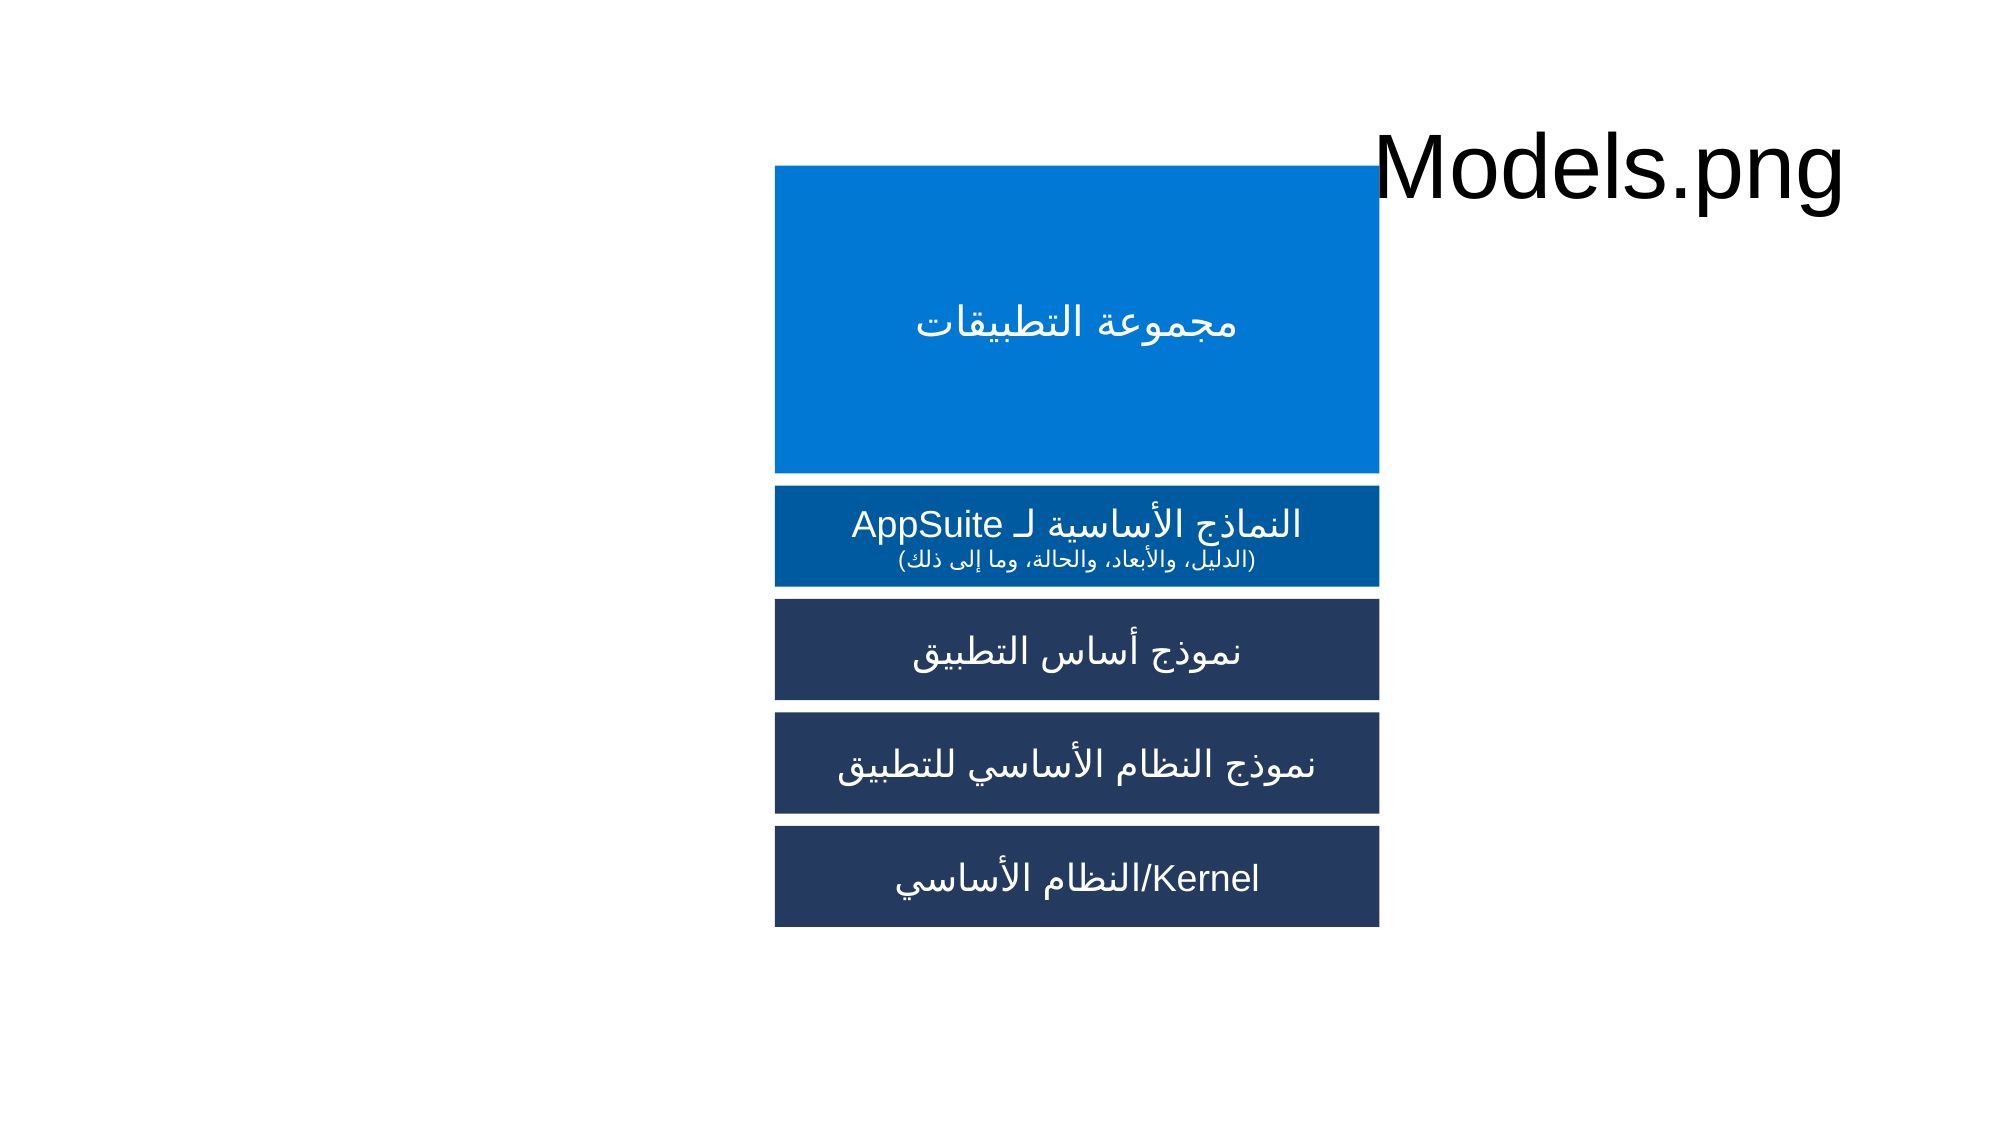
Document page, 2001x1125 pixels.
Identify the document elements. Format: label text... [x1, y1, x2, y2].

text_box Kernel/النظام الأساسي [774, 825, 1380, 928]
text_box النماذج الأساسية لـ AppSuite (الدليل، والأبعاد، والحالة، وما إلى ذلك) [774, 485, 1380, 588]
text_box نموذج النظام الأساسي للتطبيق [774, 711, 1380, 815]
text_box مجموعة التطبيقات [774, 278, 1380, 474]
text_box نموذج أساس التطبيق [774, 598, 1380, 701]
title Models.png [137, 59, 1863, 278]
